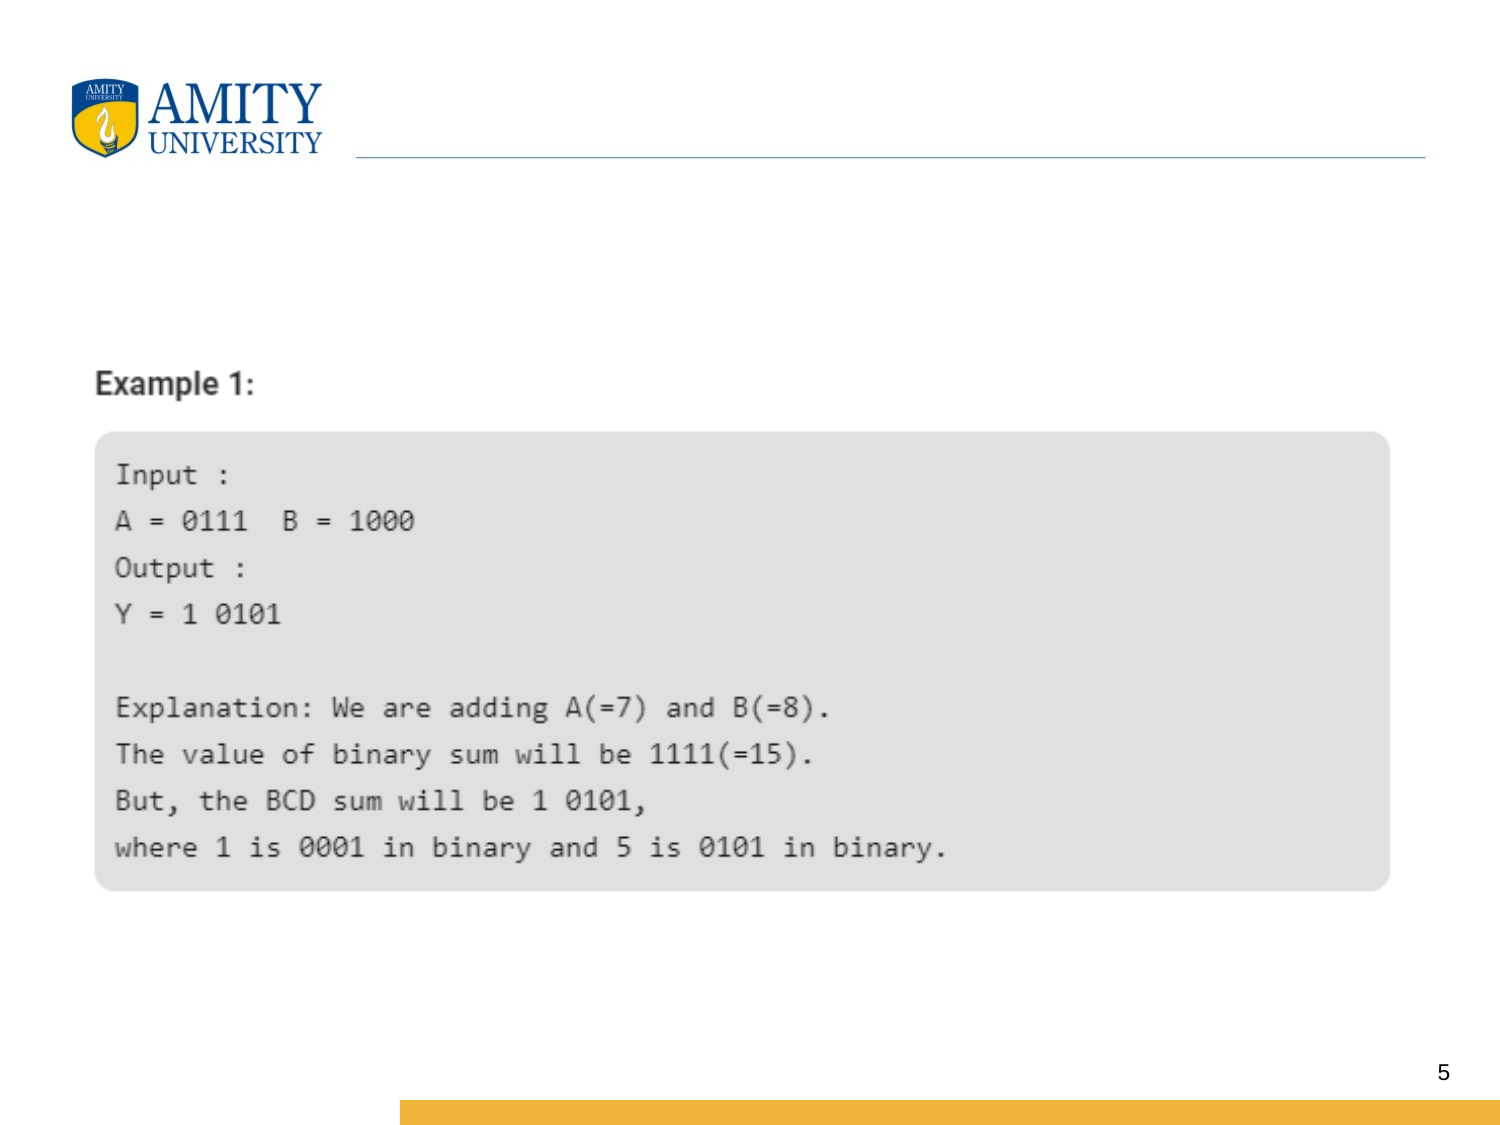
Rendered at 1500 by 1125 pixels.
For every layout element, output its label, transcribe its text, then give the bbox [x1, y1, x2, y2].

picture [74, 353, 1426, 915]
picture [0, 0, 1500, 188]
slide_number 5 [1115, 1049, 1466, 1125]
